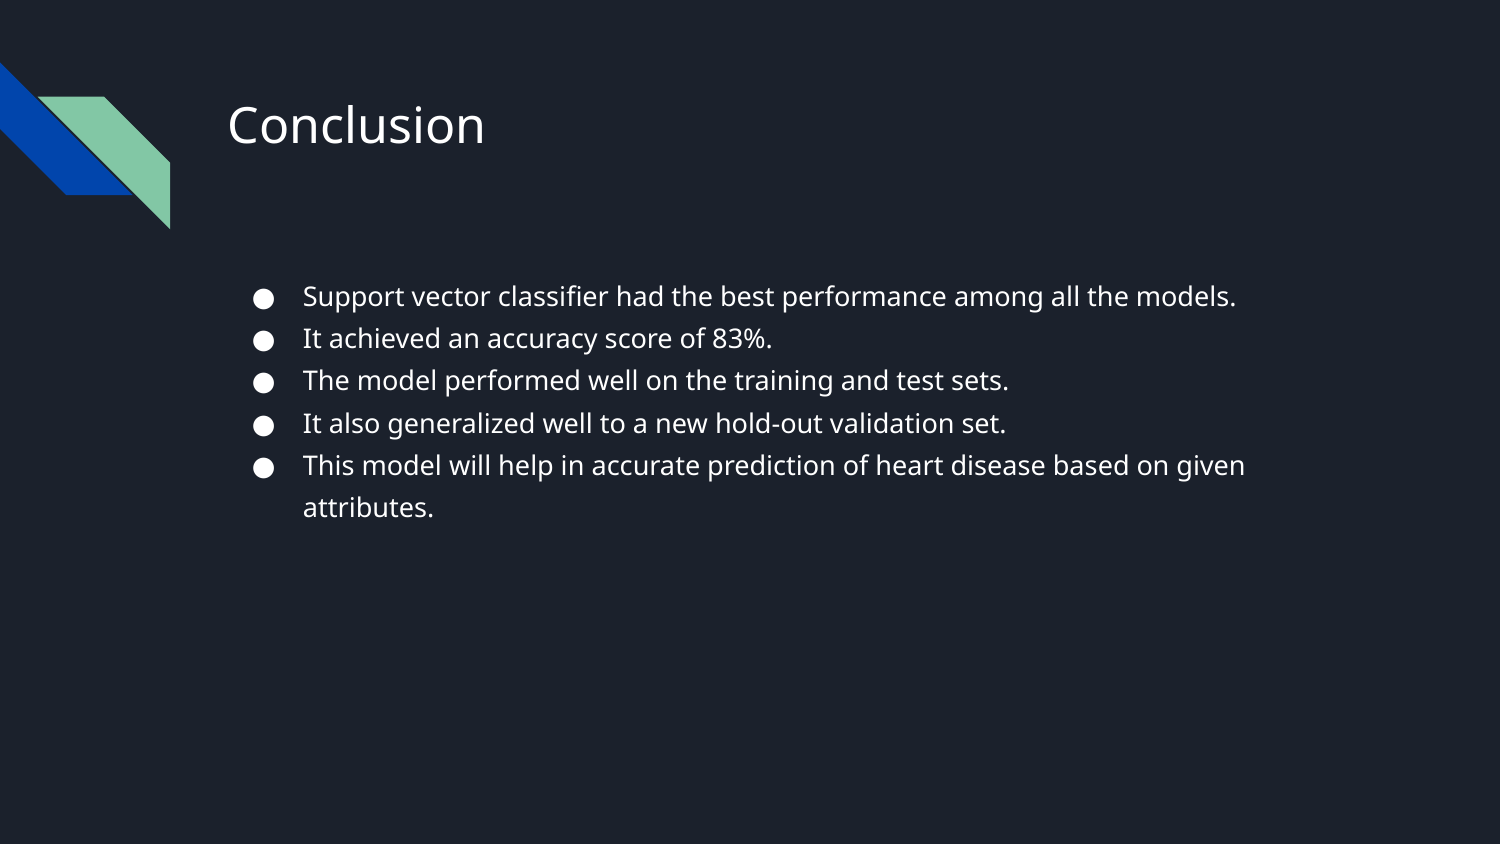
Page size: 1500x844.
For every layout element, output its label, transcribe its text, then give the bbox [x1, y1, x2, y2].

list Support vector classifier had the best performance among all the models. It achieved an accuracy score of 83%. The model performed well on the training and test sets. It also generalized well to a new hold-out validation set. This model will help in accurate prediction of heart disease based on given attributes. [212, 257, 1368, 735]
title Conclusion [212, 64, 1368, 215]
